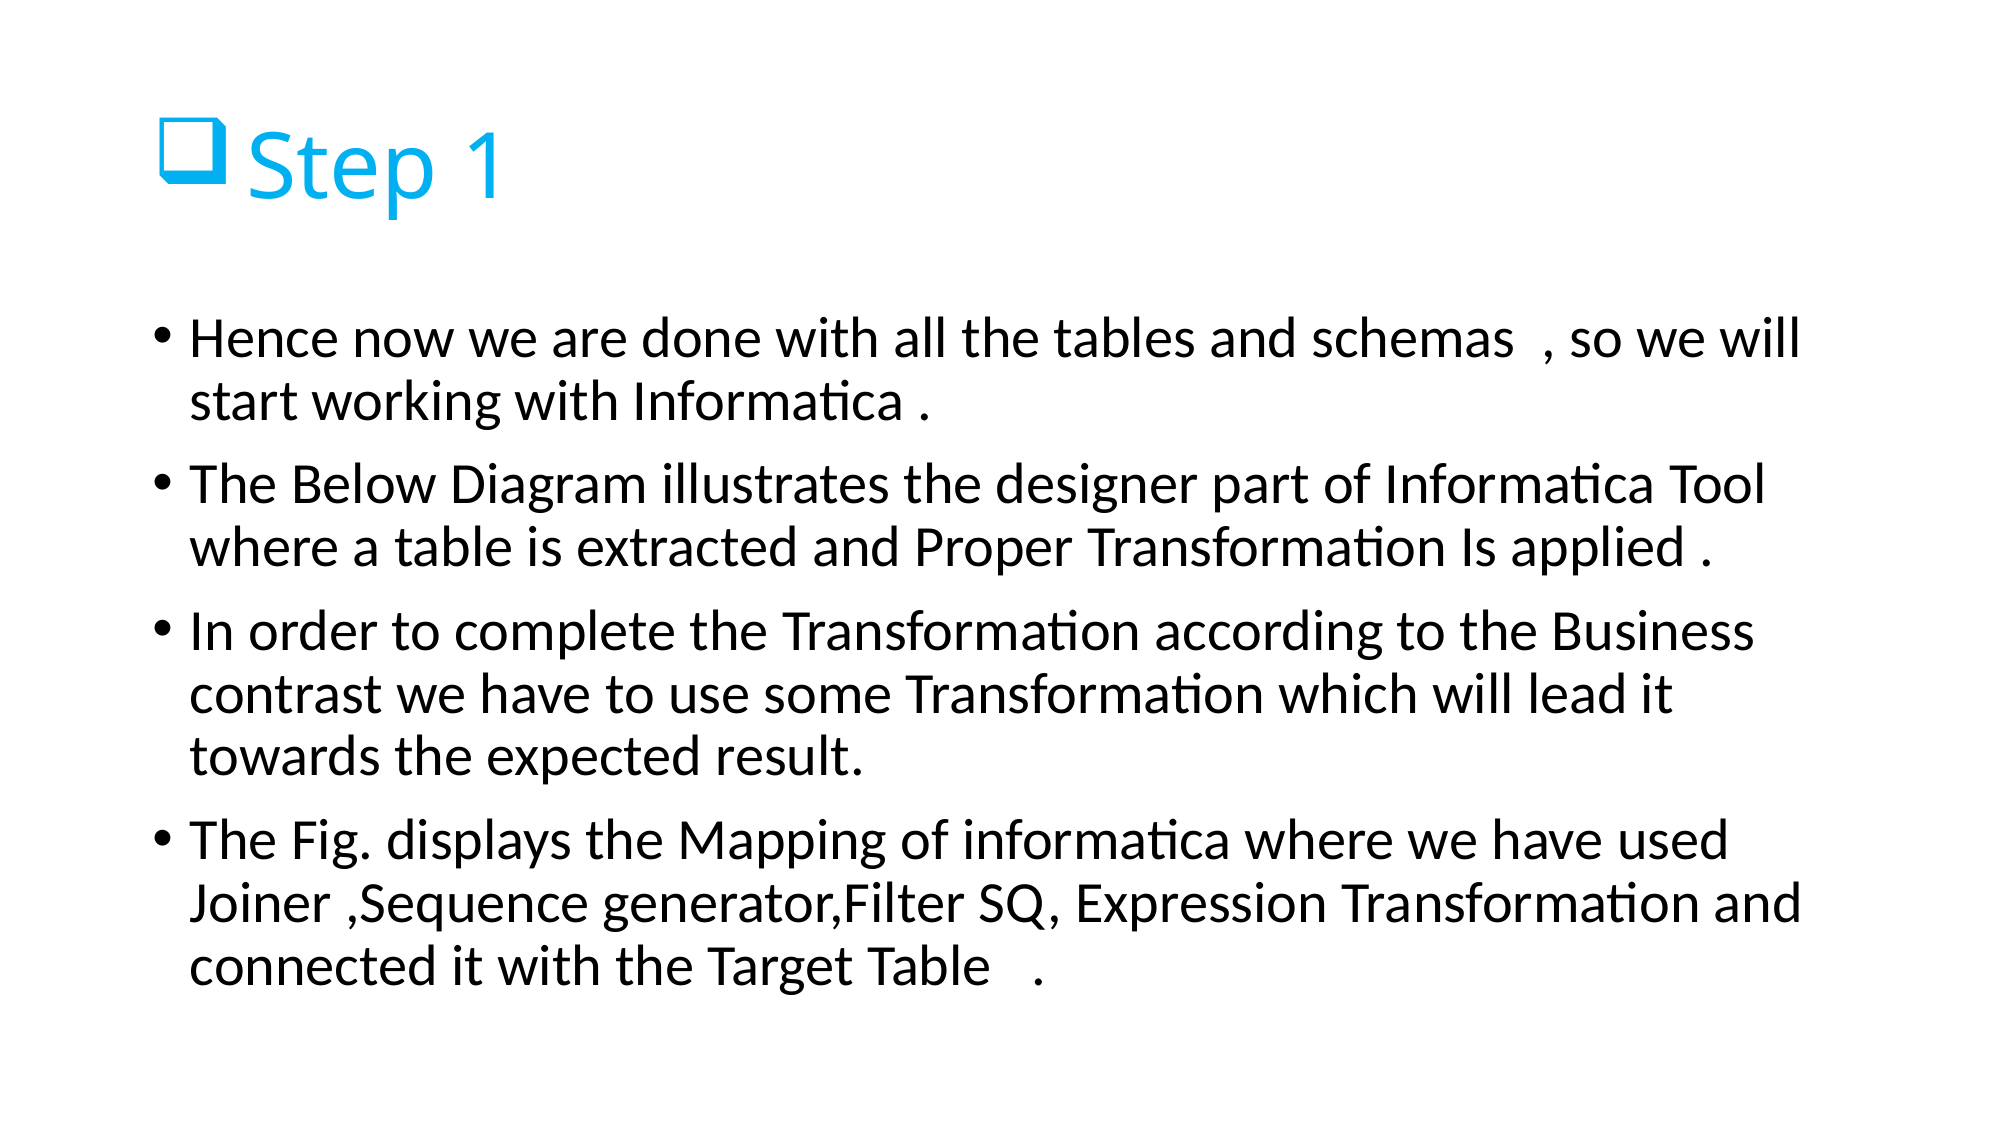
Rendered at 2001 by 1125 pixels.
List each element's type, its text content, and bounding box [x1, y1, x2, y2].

list Hence now we are done with all the tables and schemas , so we will start working with Informatica . The Below Diagram illustrates the designer part of Informatica Tool where a table is extracted and Proper Transformation Is applied . In order to complete the Transformation according to the Business contrast we have to use some Transformation which will lead it towards the expected result. The Fig. displays the Mapping of informatica where we have used Joiner ,Sequence generator,Filter SQ, Expression Transformation and connected it with the Target Table . [137, 299, 1863, 1014]
title Step 1 [137, 59, 1863, 278]
